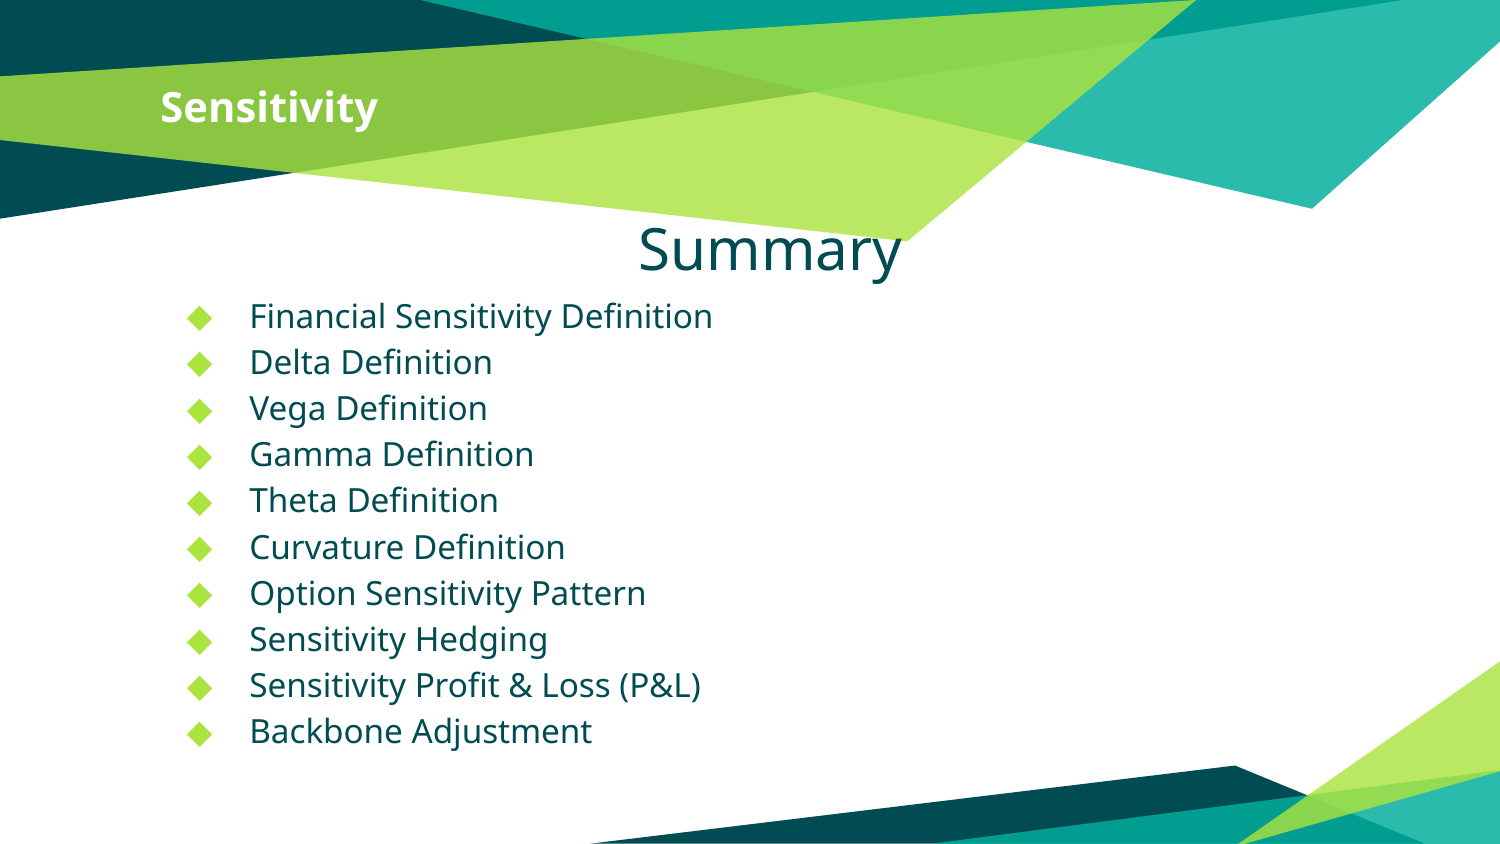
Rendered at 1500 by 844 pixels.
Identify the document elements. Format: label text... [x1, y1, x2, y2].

title Sensitivity [145, 65, 1355, 162]
list Summary Financial Sensitivity Definition Delta Definition Vega Definition Gamma Definition Theta Definition Curvature Definition Option Sensitivity Pattern Sensitivity Hedging Sensitivity Profit & Loss (P&L) Backbone Adjustment [159, 197, 1369, 788]
